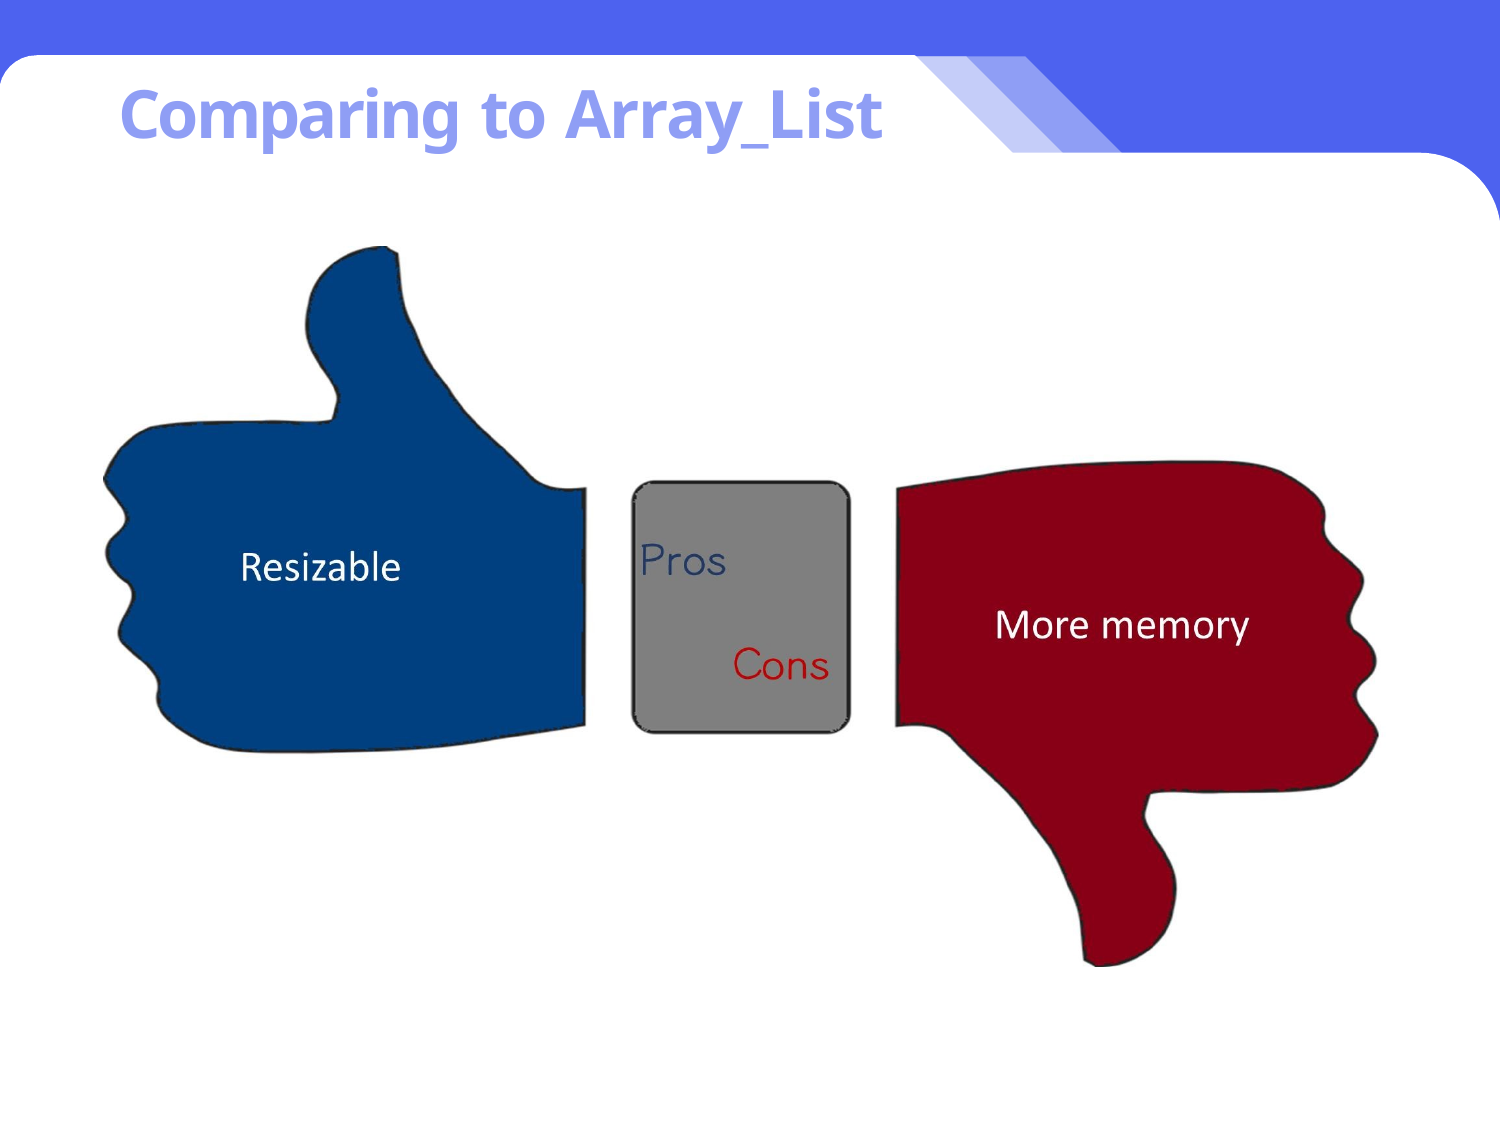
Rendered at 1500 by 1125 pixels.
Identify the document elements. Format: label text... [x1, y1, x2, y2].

picture [102, 246, 1398, 967]
title Comparing to Array_List [116, 69, 902, 245]
